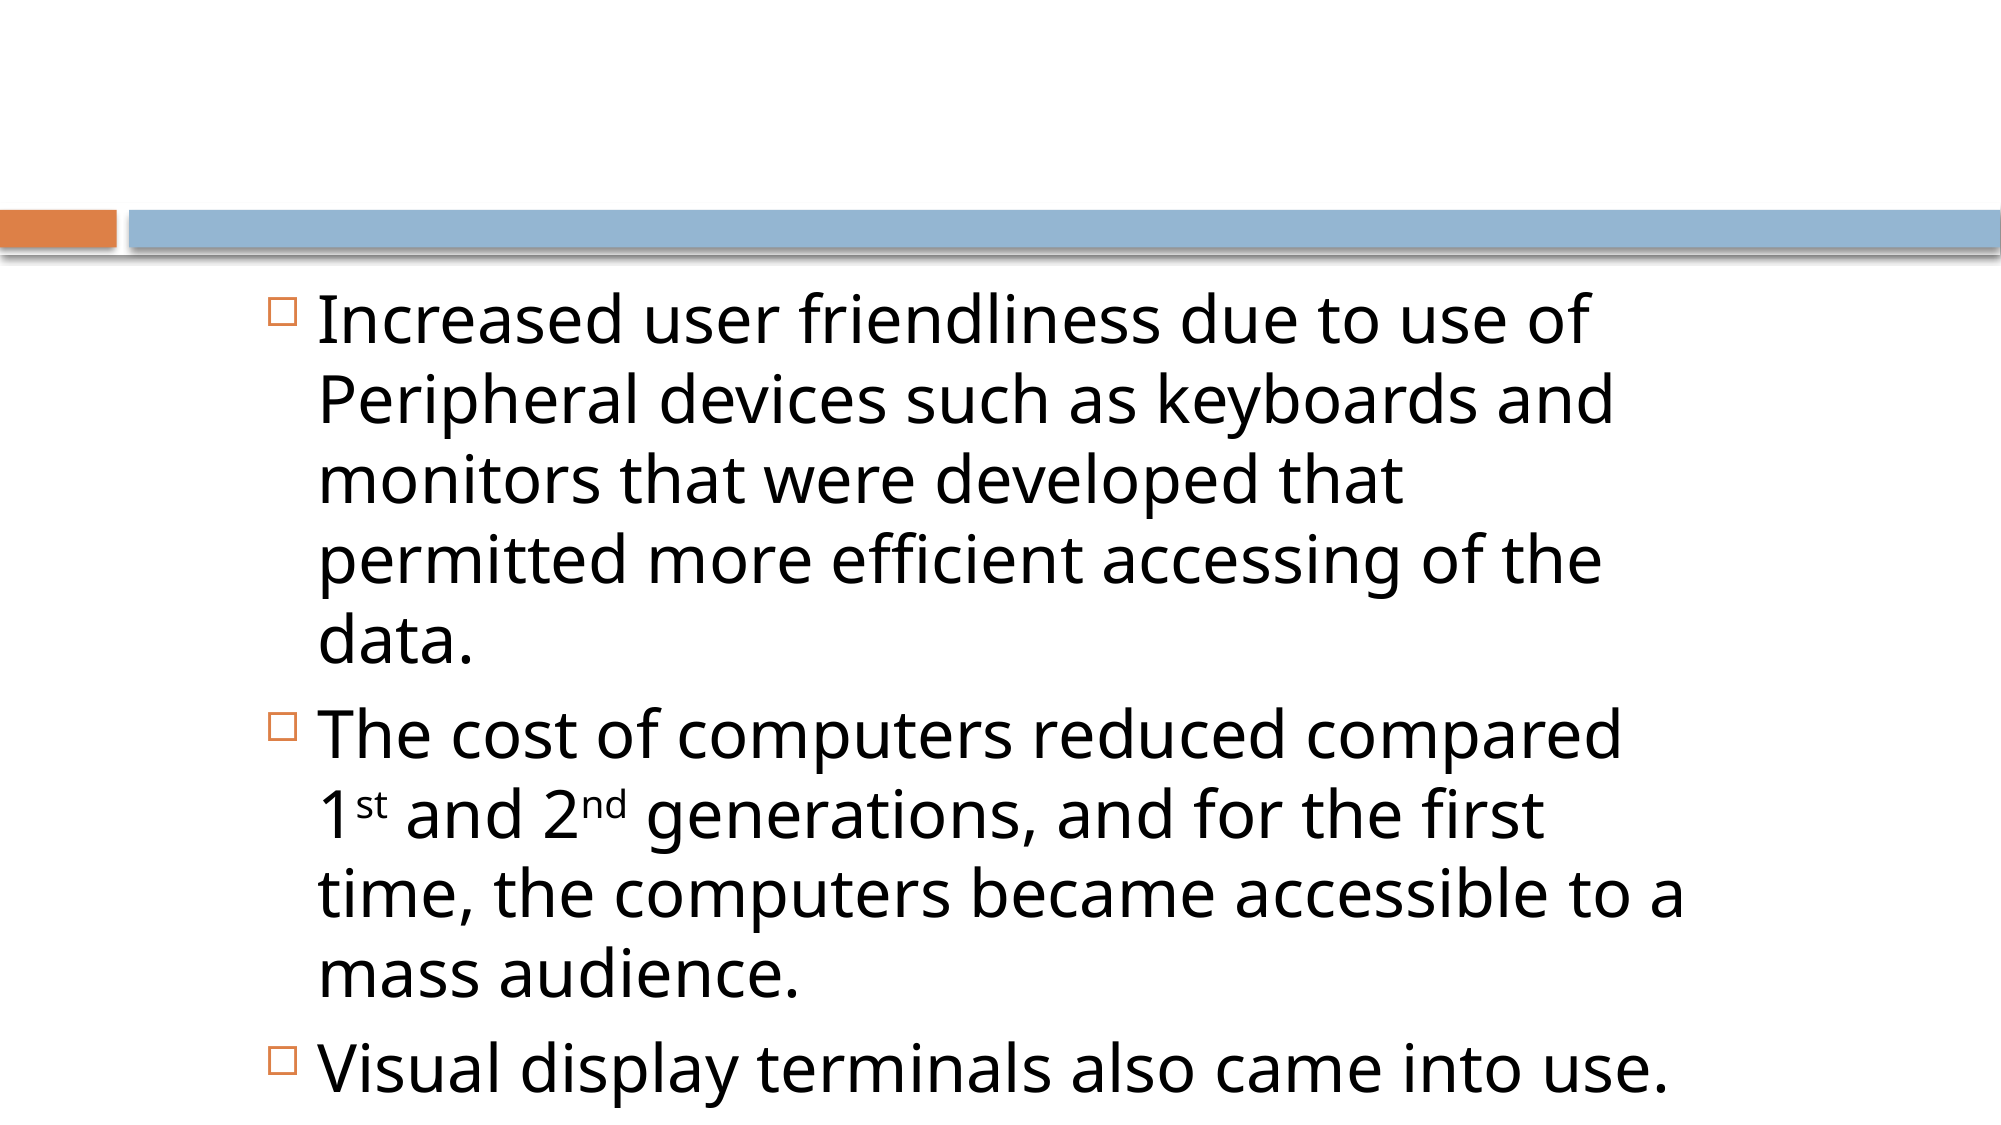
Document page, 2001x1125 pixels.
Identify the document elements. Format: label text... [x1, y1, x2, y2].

list Increased user friendliness due to use of Peripheral devices such as keyboards and monitors that were developed that permitted more efficient accessing of the data. The cost of computers reduced compared 1st and 2nd generations, and for the first time, the computers became accessible to a mass audience. Visual display terminals also came into use. [249, 174, 1725, 913]
